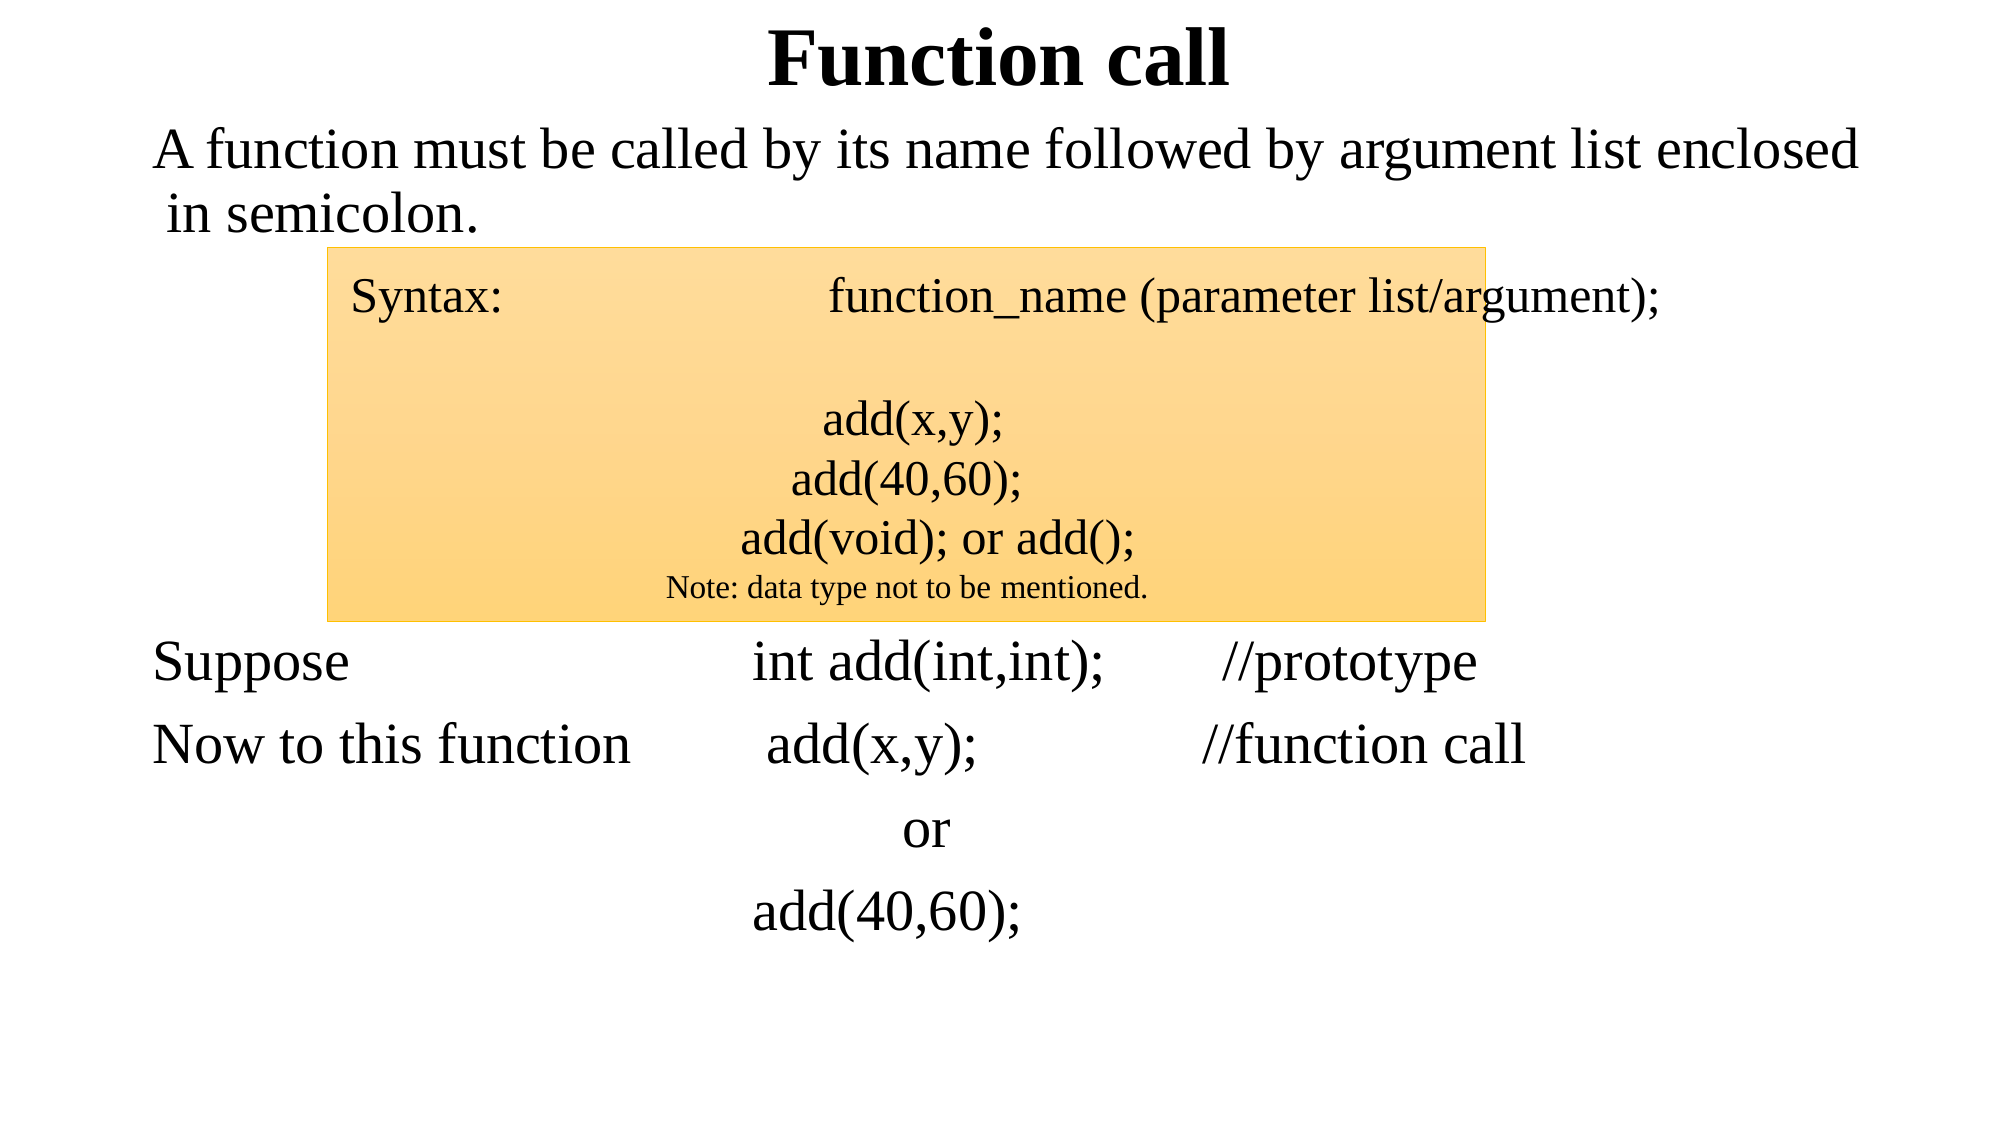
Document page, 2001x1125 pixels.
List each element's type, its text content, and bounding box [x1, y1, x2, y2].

text_box //prototype //function call [1200, 606, 1530, 776]
text_box A function must be called by its name followed by argument list enclosed in semicolon. Syntax: function_name (parameter list/argument); add(x,y); add(40,60); add(void); or add(); Note: data type not to be mentioned. [150, 107, 1868, 606]
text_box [326, 246, 1486, 622]
title Function call [765, 0, 1235, 107]
text_box int add(int,int); add(x,y); or add(40,60); [750, 631, 1109, 943]
text_box Suppose Now to this function [150, 606, 636, 776]
